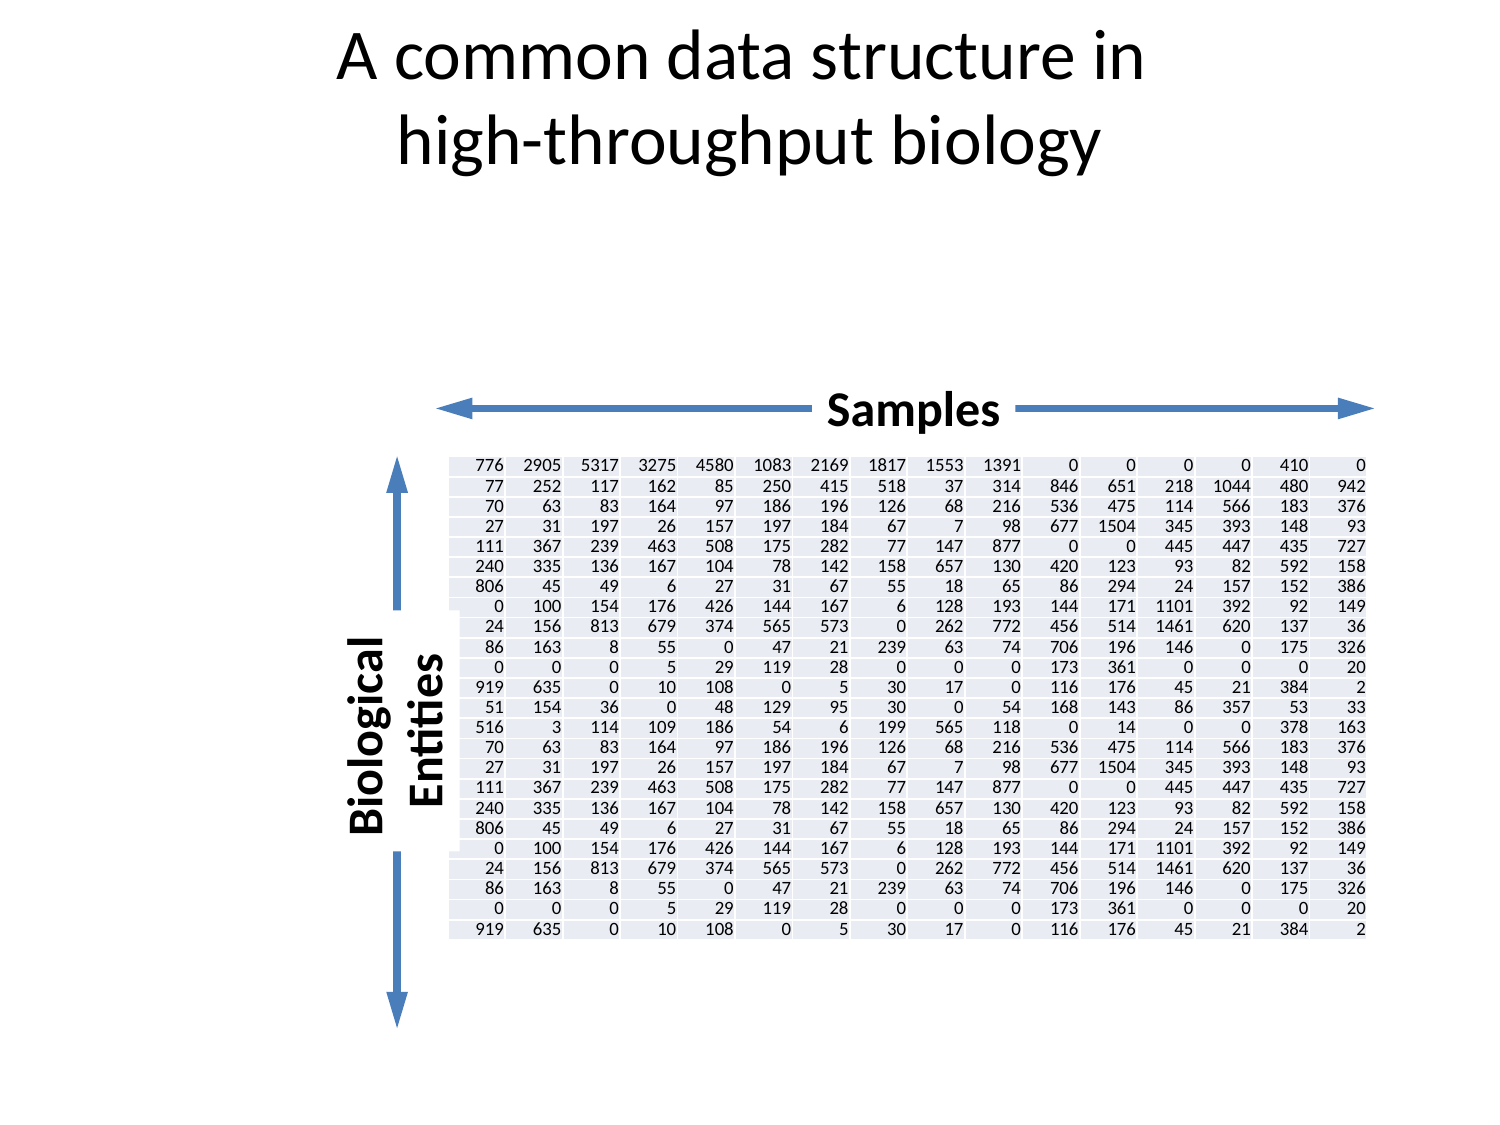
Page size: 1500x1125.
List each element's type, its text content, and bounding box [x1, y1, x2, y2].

table_cell 677 [1023, 518, 1079, 536]
table_cell 6 [793, 719, 849, 738]
table_cell 392 [1196, 840, 1251, 858]
table_cell 77 [449, 478, 504, 496]
table_cell 26 [621, 759, 677, 778]
table_cell 83 [564, 498, 619, 516]
table_cell 445 [1138, 780, 1194, 798]
table_cell 240 [449, 558, 504, 576]
table_cell 635 [506, 921, 562, 939]
table_cell 620 [1196, 618, 1251, 637]
table_cell 314 [966, 478, 1021, 496]
table_cell 144 [736, 840, 792, 858]
table_cell 445 [1138, 538, 1194, 556]
table_cell 70 [460, 739, 504, 758]
table_cell 447 [1196, 538, 1251, 556]
table_cell 10 [621, 679, 677, 697]
table_cell 20 [1310, 659, 1366, 677]
table_cell 7 [908, 759, 964, 778]
table_cell 727 [1310, 780, 1366, 798]
table_cell 772 [966, 618, 1021, 637]
table_cell 677 [1023, 759, 1079, 778]
table_cell 129 [736, 699, 792, 717]
table_cell 0 [851, 659, 906, 677]
table_cell 0 [1138, 900, 1194, 919]
table_cell 250 [736, 478, 792, 496]
table_cell 772 [966, 860, 1021, 879]
table_cell 326 [1310, 880, 1366, 899]
table_cell 68 [908, 739, 964, 758]
table_cell 142 [793, 558, 849, 576]
table_cell 475 [1081, 498, 1136, 516]
table_cell 239 [851, 880, 906, 899]
table_cell 158 [851, 800, 906, 818]
table_cell 86 [1138, 699, 1194, 717]
table_cell 78 [736, 800, 792, 818]
table_cell 28 [793, 659, 849, 677]
table_cell 168 [1023, 699, 1079, 717]
table_cell 83 [564, 739, 619, 758]
table_cell 67 [793, 578, 849, 597]
table_cell 33 [1310, 699, 1366, 717]
table_cell 8 [564, 639, 619, 657]
table_cell 119 [736, 900, 792, 919]
table_cell 119 [736, 659, 792, 677]
table_cell 877 [966, 538, 1021, 556]
table_cell 130 [966, 800, 1021, 818]
table_cell 82 [1196, 800, 1251, 818]
table_cell 63 [506, 739, 562, 758]
table_header 0 [1196, 457, 1251, 476]
table_cell 36 [564, 699, 619, 717]
table_cell 426 [678, 598, 734, 617]
table_cell 197 [564, 518, 619, 536]
table_cell 376 [1310, 739, 1366, 758]
table_cell 97 [678, 739, 734, 758]
table_cell 357 [1196, 699, 1251, 717]
table_cell 806 [460, 820, 504, 838]
table_cell 65 [966, 578, 1021, 597]
table_cell 24 [460, 618, 504, 637]
table_cell 163 [506, 880, 562, 899]
table_cell 93 [1310, 518, 1366, 536]
table_cell 463 [621, 780, 677, 798]
table_cell 393 [1196, 518, 1251, 536]
table_cell 24 [1138, 578, 1194, 597]
table_cell 1504 [1081, 759, 1136, 778]
table_cell 475 [1081, 739, 1136, 758]
table_cell 45 [1138, 679, 1194, 697]
table_cell 27 [678, 820, 734, 838]
table_header 1391 [966, 457, 1021, 476]
table_cell 173 [1023, 659, 1079, 677]
table_cell 536 [1023, 739, 1079, 758]
table_cell 146 [1138, 639, 1194, 657]
table_cell 163 [1310, 719, 1366, 738]
table_cell 919 [460, 679, 504, 697]
table_cell 3 [506, 719, 562, 738]
table_cell 565 [908, 719, 964, 738]
table_cell 197 [564, 759, 619, 778]
table_cell 518 [851, 478, 906, 496]
table_cell 26 [621, 518, 677, 536]
table_cell 137 [1253, 860, 1309, 879]
table_header 3275 [621, 457, 677, 476]
table_cell 31 [506, 759, 562, 778]
table_cell 361 [1081, 900, 1136, 919]
table_cell 175 [1253, 880, 1309, 899]
table_cell 186 [736, 739, 792, 758]
text_box Biological Entities [324, 610, 392, 852]
table_header 0 [1310, 457, 1366, 476]
table_cell 0 [1138, 659, 1194, 677]
table_cell 128 [908, 840, 964, 858]
table_header 0 [1023, 457, 1079, 476]
table_cell 31 [506, 518, 562, 536]
table_cell 20 [1310, 900, 1366, 919]
text_box Biological Entities [401, 610, 460, 852]
table_cell 197 [736, 518, 792, 536]
table_cell 6 [621, 820, 677, 838]
table_cell 154 [506, 699, 562, 717]
table_cell 116 [1023, 921, 1079, 939]
table_cell 199 [851, 719, 906, 738]
table_cell 77 [851, 780, 906, 798]
table_cell 167 [621, 558, 677, 576]
table_cell 0 [564, 679, 619, 697]
table_cell 0 [621, 699, 677, 717]
table_cell 536 [1023, 498, 1079, 516]
table_cell 813 [564, 860, 619, 879]
table_cell 142 [793, 800, 849, 818]
table_cell 10 [621, 921, 677, 939]
table_cell 942 [1310, 478, 1366, 496]
table_cell 0 [851, 860, 906, 879]
table_cell 0 [449, 840, 504, 858]
table_cell 123 [1081, 558, 1136, 576]
table_cell 463 [621, 538, 677, 556]
table_cell 148 [1253, 518, 1309, 536]
table_cell 55 [851, 578, 906, 597]
table_cell 651 [1081, 478, 1136, 496]
table_cell 384 [1253, 679, 1309, 697]
table_cell 31 [736, 578, 792, 597]
text_box Samples [812, 416, 1016, 444]
table_cell 117 [564, 478, 619, 496]
table_cell 157 [678, 759, 734, 778]
table_cell 386 [1310, 820, 1366, 838]
table_cell 6 [851, 840, 906, 858]
table_cell 335 [506, 558, 562, 576]
table_cell 5 [621, 900, 677, 919]
table_cell 706 [1023, 639, 1079, 657]
table_cell 6 [851, 598, 906, 617]
table_cell 1504 [1081, 518, 1136, 536]
table_cell 21 [1196, 921, 1251, 939]
table_cell 0 [966, 659, 1021, 677]
table_cell 158 [851, 558, 906, 576]
table_cell 77 [851, 538, 906, 556]
table_cell 100 [506, 840, 562, 858]
table_cell 162 [621, 478, 677, 496]
table_cell 86 [449, 880, 504, 899]
table_cell 30 [851, 679, 906, 697]
table_cell 67 [793, 820, 849, 838]
table_cell 137 [1253, 618, 1309, 637]
table_cell 154 [564, 598, 619, 617]
table_cell 679 [621, 618, 677, 637]
table_cell 0 [851, 618, 906, 637]
table_cell 0 [908, 900, 964, 919]
table_cell 111 [449, 538, 504, 556]
table_cell 149 [1310, 840, 1366, 858]
table_cell 447 [1196, 780, 1251, 798]
table_cell 573 [793, 618, 849, 637]
table_cell 216 [966, 739, 1021, 758]
table_cell 163 [506, 639, 562, 657]
table_cell 55 [621, 639, 677, 657]
table_cell 5 [793, 921, 849, 939]
table_cell 0 [506, 659, 562, 677]
table_cell 27 [678, 578, 734, 597]
table_cell 565 [736, 618, 792, 637]
table_cell 393 [1196, 759, 1251, 778]
table_cell 183 [1253, 498, 1309, 516]
table_cell 508 [678, 780, 734, 798]
table_cell 0 [1196, 659, 1251, 677]
table_cell 566 [1196, 498, 1251, 516]
table_cell 0 [678, 880, 734, 899]
table_cell 183 [1253, 739, 1309, 758]
table_cell 36 [1310, 618, 1366, 637]
table_cell 144 [736, 598, 792, 617]
table_cell 197 [736, 759, 792, 778]
table_cell 2 [1310, 679, 1366, 697]
table_cell 29 [678, 900, 734, 919]
table_cell 82 [1196, 558, 1251, 576]
table_cell 111 [460, 780, 504, 798]
table_cell 17 [908, 679, 964, 697]
table_cell 85 [678, 478, 734, 496]
table_cell 156 [506, 618, 562, 637]
table_cell 126 [851, 498, 906, 516]
table_cell 6 [621, 578, 677, 597]
table_cell 0 [564, 659, 619, 677]
table_cell 164 [621, 498, 677, 516]
table_cell 435 [1253, 780, 1309, 798]
table_cell 0 [736, 679, 792, 697]
table_cell 67 [851, 518, 906, 536]
table_cell 361 [1081, 659, 1136, 677]
table_cell 93 [1138, 800, 1194, 818]
table_cell 63 [908, 880, 964, 899]
table_cell 7 [908, 518, 964, 536]
table_cell 51 [460, 699, 504, 717]
table_cell 157 [1196, 578, 1251, 597]
table_cell 326 [1310, 639, 1366, 657]
table_cell 157 [1196, 820, 1251, 838]
table_cell 0 [1196, 639, 1251, 657]
table_cell 0 [449, 598, 504, 617]
table_cell 386 [1310, 578, 1366, 597]
table_cell 196 [1081, 880, 1136, 899]
table_cell 167 [793, 598, 849, 617]
table_cell 147 [908, 780, 964, 798]
table_cell 0 [1081, 538, 1136, 556]
table_cell 86 [1023, 578, 1079, 597]
table_header 2905 [506, 457, 562, 476]
table_cell 55 [851, 820, 906, 838]
table_cell 86 [460, 639, 504, 657]
table_cell 104 [678, 558, 734, 576]
table_cell 573 [793, 860, 849, 879]
table_cell 176 [1081, 921, 1136, 939]
table_cell 252 [506, 478, 562, 496]
table_cell 74 [966, 639, 1021, 657]
table_cell 0 [851, 900, 906, 919]
table_cell 114 [1138, 498, 1194, 516]
table_header 4580 [678, 457, 734, 476]
table_cell 175 [1253, 639, 1309, 657]
table_cell 374 [678, 618, 734, 637]
table_cell 167 [793, 840, 849, 858]
table_cell 514 [1081, 860, 1136, 879]
table_cell 0 [1253, 900, 1309, 919]
table_cell 173 [1023, 900, 1079, 919]
table_cell 149 [1310, 598, 1366, 617]
table_cell 0 [966, 900, 1021, 919]
table_cell 806 [449, 578, 504, 597]
table_cell 335 [506, 800, 562, 818]
table_cell 156 [506, 860, 562, 879]
table_cell 0 [966, 921, 1021, 939]
table_cell 0 [1253, 659, 1309, 677]
table_cell 566 [1196, 739, 1251, 758]
table_cell 92 [1253, 840, 1309, 858]
table_cell 130 [966, 558, 1021, 576]
table_cell 144 [1023, 598, 1079, 617]
table_cell 384 [1253, 921, 1309, 939]
table_cell 98 [966, 518, 1021, 536]
table_cell 0 [564, 900, 619, 919]
table_cell 171 [1081, 598, 1136, 617]
table_cell 420 [1023, 800, 1079, 818]
table_cell 45 [1138, 921, 1194, 939]
table_cell 54 [966, 699, 1021, 717]
table_cell 919 [449, 921, 504, 939]
table_cell 196 [793, 498, 849, 516]
table_header 1553 [908, 457, 964, 476]
table_cell 143 [1081, 699, 1136, 717]
table_cell 0 [736, 921, 792, 939]
table_cell 196 [793, 739, 849, 758]
table_cell 186 [678, 719, 734, 738]
table_cell 0 [1023, 719, 1079, 738]
table_cell 415 [793, 478, 849, 496]
table_cell 1461 [1138, 618, 1194, 637]
table_cell 186 [736, 498, 792, 516]
table_cell 49 [564, 578, 619, 597]
table_cell 2 [1310, 921, 1366, 939]
table_cell 1101 [1138, 598, 1194, 617]
table_cell 240 [460, 800, 504, 818]
table_cell 93 [1138, 558, 1194, 576]
table_cell 0 [506, 900, 562, 919]
table_header 410 [1253, 457, 1309, 476]
table_cell 175 [736, 538, 792, 556]
table_cell 184 [793, 518, 849, 536]
table_header 1083 [736, 457, 792, 476]
table_cell 152 [1253, 820, 1309, 838]
table_cell 65 [966, 820, 1021, 838]
table_cell 727 [1310, 538, 1366, 556]
table_cell 100 [506, 598, 562, 617]
table_cell 28 [793, 900, 849, 919]
table_cell 0 [1196, 880, 1251, 899]
table_cell 0 [564, 921, 619, 939]
table_cell 116 [1023, 679, 1079, 697]
table_header 2169 [793, 457, 849, 476]
table_cell 1461 [1138, 860, 1194, 879]
table_cell 55 [621, 880, 677, 899]
text_box A common data structure in high-throughput biology [0, 0, 1500, 187]
table_cell 0 [966, 679, 1021, 697]
table_cell 0 [908, 699, 964, 717]
table_cell 0 [1196, 900, 1251, 919]
table_cell 47 [736, 880, 792, 899]
table_cell 378 [1253, 719, 1309, 738]
table_cell 164 [621, 739, 677, 758]
table_cell 0 [1023, 538, 1079, 556]
table_header 776 [449, 457, 504, 476]
table_cell 24 [449, 860, 504, 879]
table_cell 367 [506, 780, 562, 798]
table_cell 49 [564, 820, 619, 838]
table_cell 21 [793, 880, 849, 899]
table_cell 565 [736, 860, 792, 879]
table_cell 426 [678, 840, 734, 858]
table_cell 114 [564, 719, 619, 738]
table_cell 282 [793, 780, 849, 798]
table_cell 420 [1023, 558, 1079, 576]
table_cell 294 [1081, 820, 1136, 838]
table_header 5317 [564, 457, 619, 476]
table_cell 376 [1310, 498, 1366, 516]
table_cell 128 [908, 598, 964, 617]
table_cell 706 [1023, 880, 1079, 899]
table_cell 1044 [1196, 478, 1251, 496]
table_header 0 [1138, 457, 1194, 476]
table_cell 78 [736, 558, 792, 576]
table_cell 54 [736, 719, 792, 738]
table_cell 345 [1138, 518, 1194, 536]
table_cell 152 [1253, 578, 1309, 597]
table_cell 86 [1023, 820, 1079, 838]
table_header 0 [1081, 457, 1136, 476]
table_cell 118 [966, 719, 1021, 738]
table_cell 218 [1138, 478, 1194, 496]
table_cell 36 [1310, 860, 1366, 879]
table_cell 29 [678, 659, 734, 677]
table_cell 37 [908, 478, 964, 496]
table_cell 657 [908, 558, 964, 576]
table_cell 176 [621, 598, 677, 617]
table_cell 68 [908, 498, 964, 516]
table_cell 104 [678, 800, 734, 818]
table_cell 0 [908, 659, 964, 677]
table_cell 620 [1196, 860, 1251, 879]
table_cell 45 [506, 578, 562, 597]
table_cell 146 [1138, 880, 1194, 899]
table_cell 27 [460, 759, 504, 778]
table_header 1817 [851, 457, 906, 476]
table_cell 282 [793, 538, 849, 556]
table_cell 0 [449, 900, 504, 919]
table_cell 456 [1023, 860, 1079, 879]
table_cell 108 [678, 921, 734, 939]
table_cell 0 [1023, 780, 1079, 798]
table_cell 157 [678, 518, 734, 536]
table_cell 109 [621, 719, 677, 738]
table_cell 74 [966, 880, 1021, 899]
table_cell 0 [460, 659, 504, 677]
table_cell 435 [1253, 538, 1309, 556]
table_cell 813 [564, 618, 619, 637]
table_cell 93 [1310, 759, 1366, 778]
table_cell 95 [793, 699, 849, 717]
table_cell 167 [621, 800, 677, 818]
table_cell 136 [564, 800, 619, 818]
table_cell 14 [1081, 719, 1136, 738]
table_cell 63 [506, 498, 562, 516]
table_cell 508 [678, 538, 734, 556]
table_cell 148 [1253, 759, 1309, 778]
table_cell 262 [908, 618, 964, 637]
table_cell 63 [908, 639, 964, 657]
table_cell 592 [1253, 800, 1309, 818]
table_cell 47 [736, 639, 792, 657]
table_cell 8 [564, 880, 619, 899]
table_cell 48 [678, 699, 734, 717]
table_cell 374 [678, 860, 734, 879]
table_cell 5 [621, 659, 677, 677]
table_cell 144 [1023, 840, 1079, 858]
table_cell 31 [736, 820, 792, 838]
table_cell 294 [1081, 578, 1136, 597]
table_cell 184 [793, 759, 849, 778]
table_cell 679 [621, 860, 677, 879]
table_cell 53 [1253, 699, 1309, 717]
table_cell 24 [1138, 820, 1194, 838]
table_cell 147 [908, 538, 964, 556]
table_cell 262 [908, 860, 964, 879]
table_cell 175 [736, 780, 792, 798]
table_cell 456 [1023, 618, 1079, 637]
table_cell 0 [1196, 719, 1251, 738]
table_cell 18 [908, 578, 964, 597]
table_cell 18 [908, 820, 964, 838]
table_cell 239 [564, 538, 619, 556]
table_cell 392 [1196, 598, 1251, 617]
table_cell 480 [1253, 478, 1309, 496]
table_cell 30 [851, 921, 906, 939]
table_cell 516 [460, 719, 504, 738]
table_cell 367 [506, 538, 562, 556]
table_cell 114 [1138, 739, 1194, 758]
table_cell 345 [1138, 759, 1194, 778]
table_cell 70 [449, 498, 504, 516]
table_cell 0 [678, 639, 734, 657]
table_cell 514 [1081, 618, 1136, 637]
table_cell 216 [966, 498, 1021, 516]
table_cell 0 [1138, 719, 1194, 738]
table_cell 239 [564, 780, 619, 798]
table_cell 67 [851, 759, 906, 778]
table_cell 98 [966, 759, 1021, 778]
table_cell 123 [1081, 800, 1136, 818]
table_cell 635 [506, 679, 562, 697]
table_cell 158 [1310, 800, 1366, 818]
table_cell 136 [564, 558, 619, 576]
table_cell 158 [1310, 558, 1366, 576]
table_cell 176 [621, 840, 677, 858]
table_cell 193 [966, 598, 1021, 617]
table_cell 0 [1081, 780, 1136, 798]
table_cell 27 [449, 518, 504, 536]
table_cell 97 [678, 498, 734, 516]
table_cell 1101 [1138, 840, 1194, 858]
table_cell 196 [1081, 639, 1136, 657]
table_cell 239 [851, 639, 906, 657]
table_cell 154 [564, 840, 619, 858]
table_cell 21 [1196, 679, 1251, 697]
table_cell 17 [908, 921, 964, 939]
table_cell 657 [908, 800, 964, 818]
table_cell 21 [793, 639, 849, 657]
table_cell 171 [1081, 840, 1136, 858]
table_cell 30 [851, 699, 906, 717]
table_cell 92 [1253, 598, 1309, 617]
table_cell 193 [966, 840, 1021, 858]
table_cell 846 [1023, 478, 1079, 496]
table_cell 108 [678, 679, 734, 697]
table_cell 176 [1081, 679, 1136, 697]
table_cell 126 [851, 739, 906, 758]
table_cell 5 [793, 679, 849, 697]
table_cell 592 [1253, 558, 1309, 576]
table_cell 45 [506, 820, 562, 838]
table_cell 877 [966, 780, 1021, 798]
text_box Samples [812, 369, 1016, 407]
